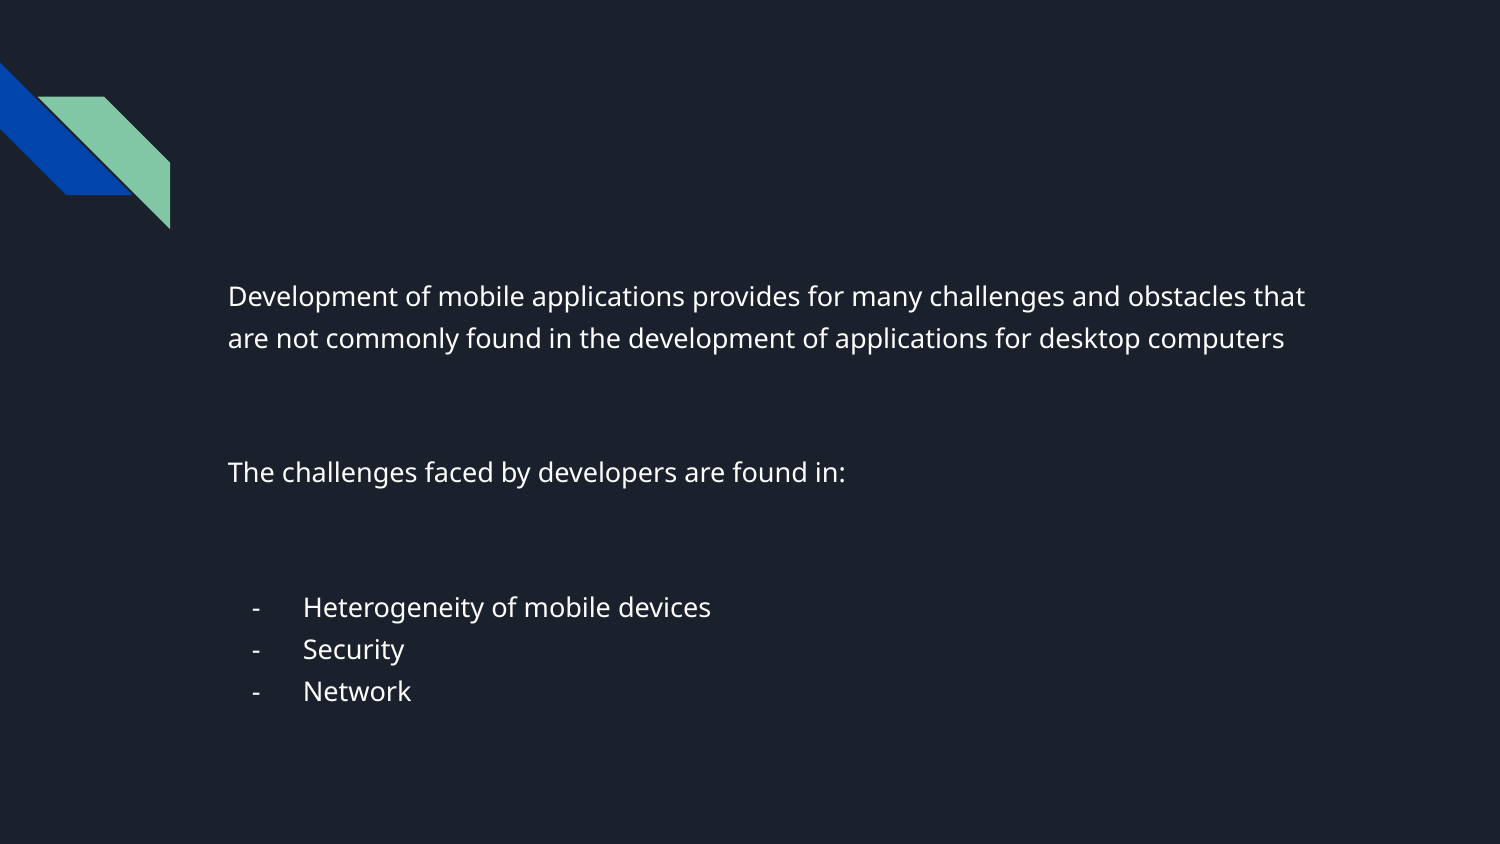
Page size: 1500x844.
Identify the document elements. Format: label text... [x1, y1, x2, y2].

list Development of mobile applications provides for many challenges and obstacles that are not commonly found in the development of applications for desktop computers The challenges faced by developers are found in: Heterogeneity of mobile devices Security Network [212, 257, 1368, 735]
